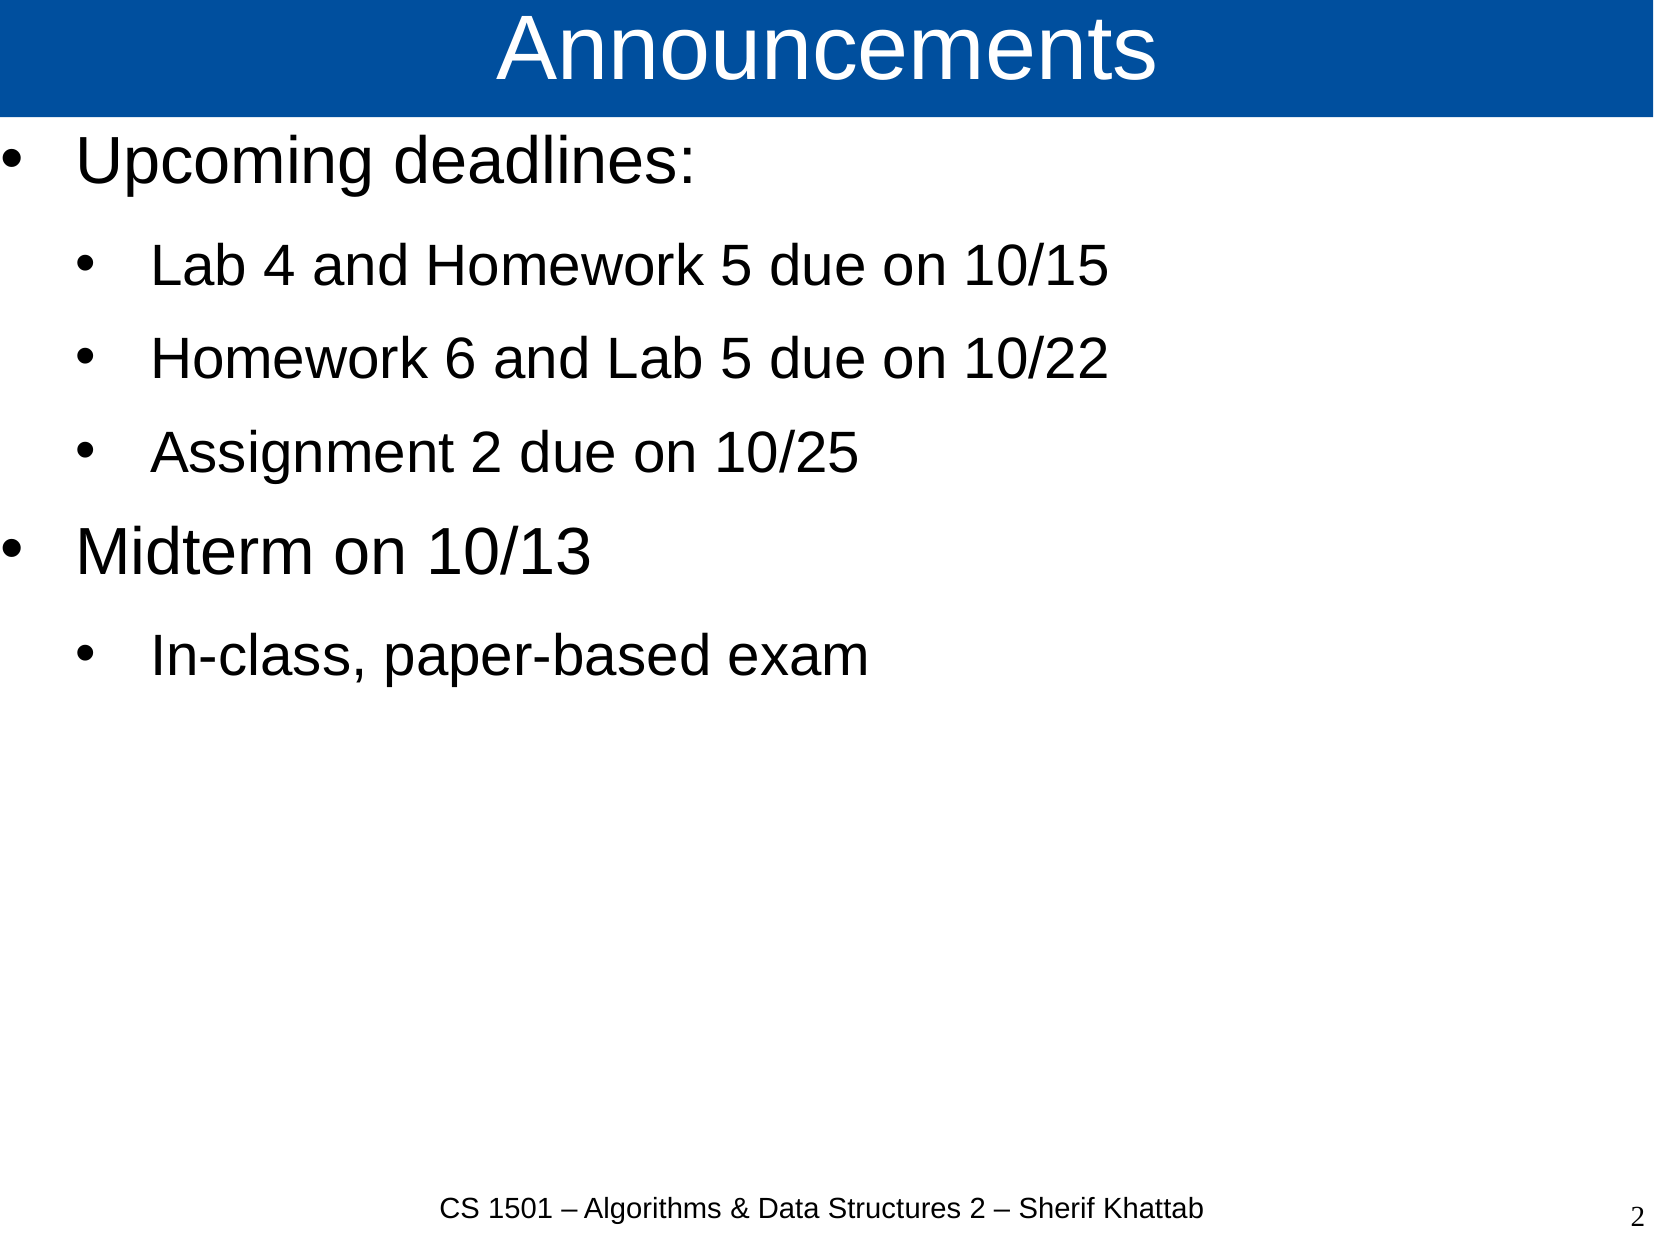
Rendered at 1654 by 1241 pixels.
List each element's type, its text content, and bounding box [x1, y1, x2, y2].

title Announcements [0, 0, 1654, 117]
footer CS 1501 – Algorithms & Data Structures 2 – Sherif Khattab [407, 1191, 1238, 1241]
list Upcoming deadlines: Lab 4 and Homework 5 due on 10/15 Homework 6 and Lab 5 due on 10/22 Assignment 2 due on 10/25 Midterm on 10/13 In-class, paper-based exam [0, 117, 1654, 1195]
slide_number 2 [1265, 1199, 1646, 1241]
